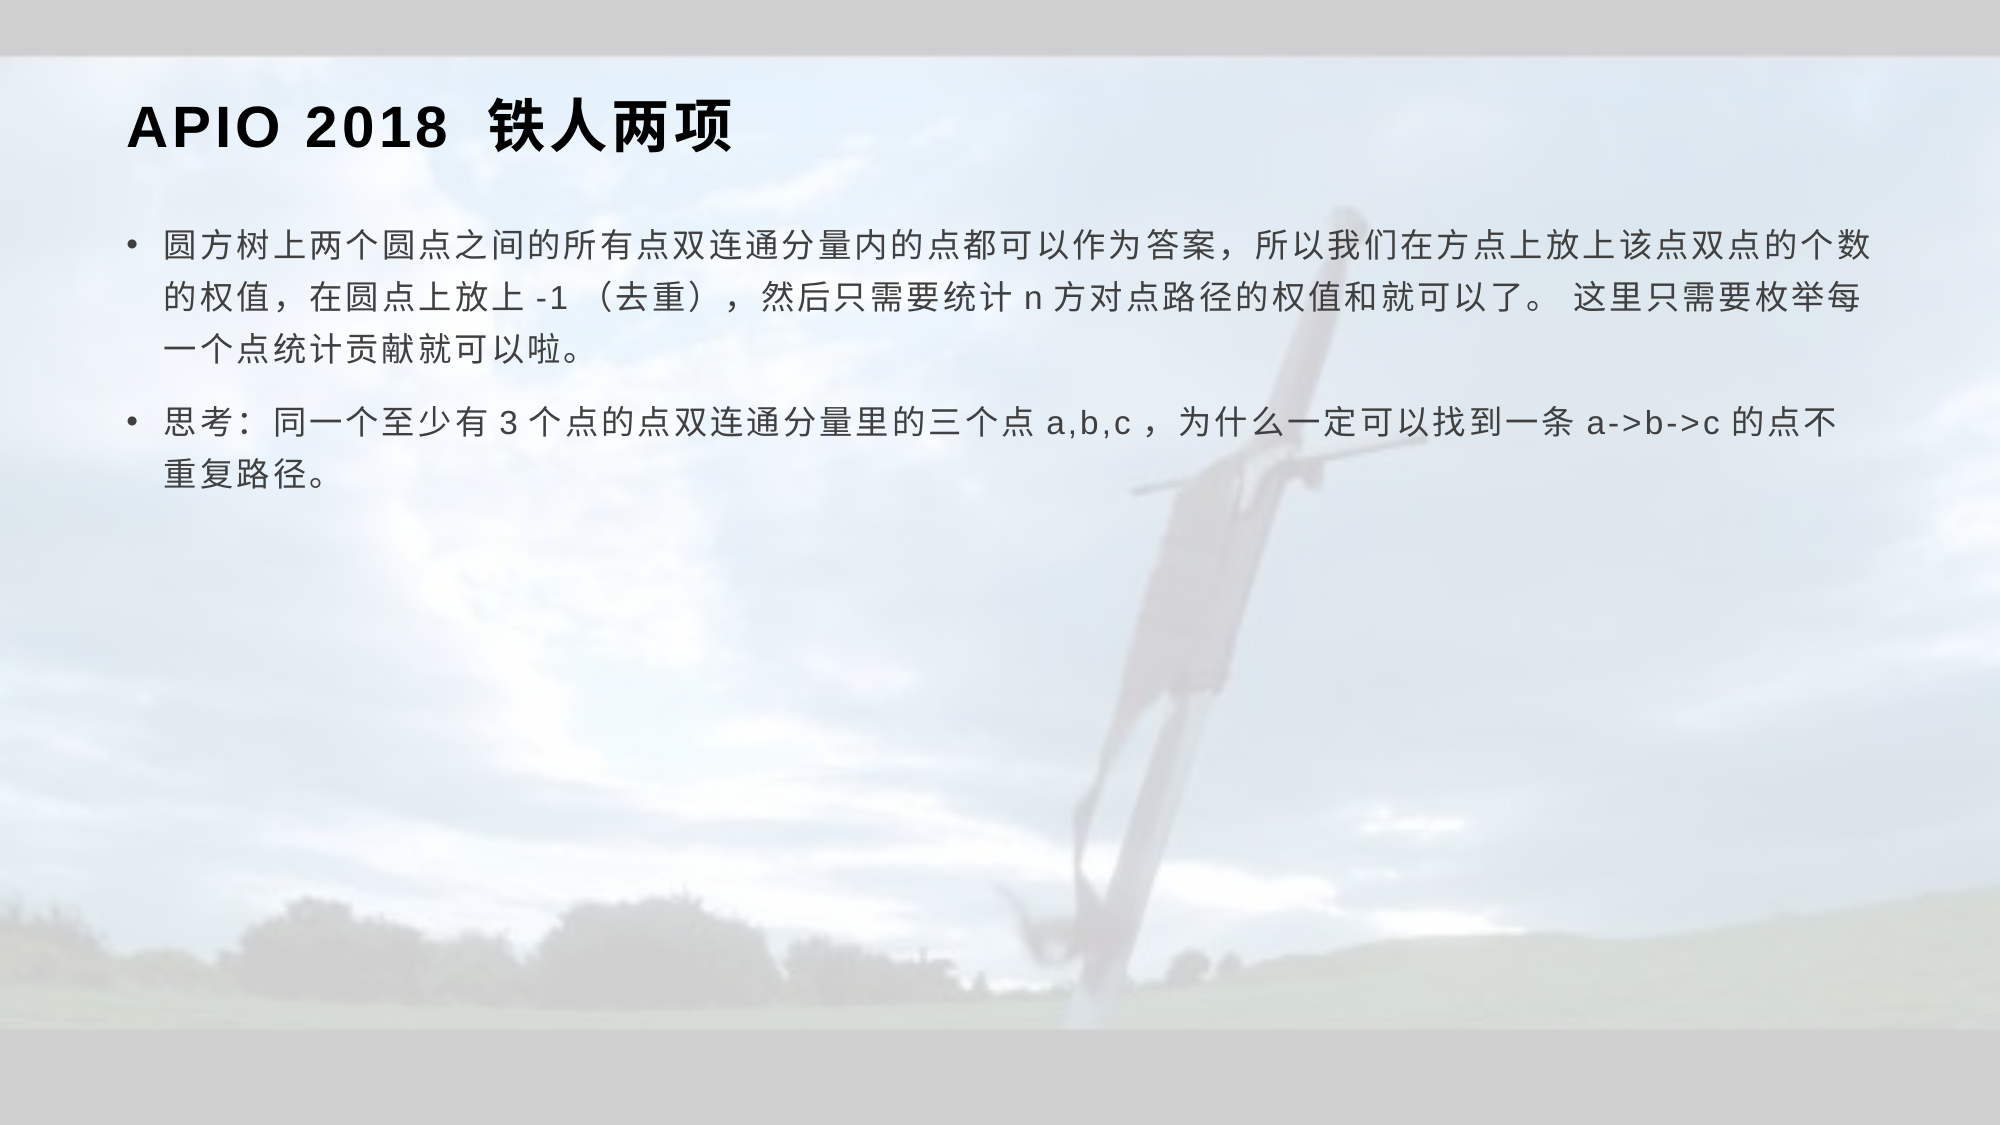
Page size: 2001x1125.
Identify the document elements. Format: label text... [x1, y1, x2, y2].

title APIO 2018 铁人两项 [109, 70, 1891, 178]
list 圆方树上两个圆点之间的所有点双连通分量内的点都可以作为答案，所以我们在方点上放上该点双点的个数的权值，在圆点上放上-1（去重），然后只需要统计n方对点路径的权值和就可以了。 这里只需要枚举每一个点统计贡献就可以啦。 思考：同一个至少有3个点的点双连通分量里的三个点a,b,c，为什么一定可以找到一条a->b->c的点不重复路径。 [109, 212, 1891, 1040]
